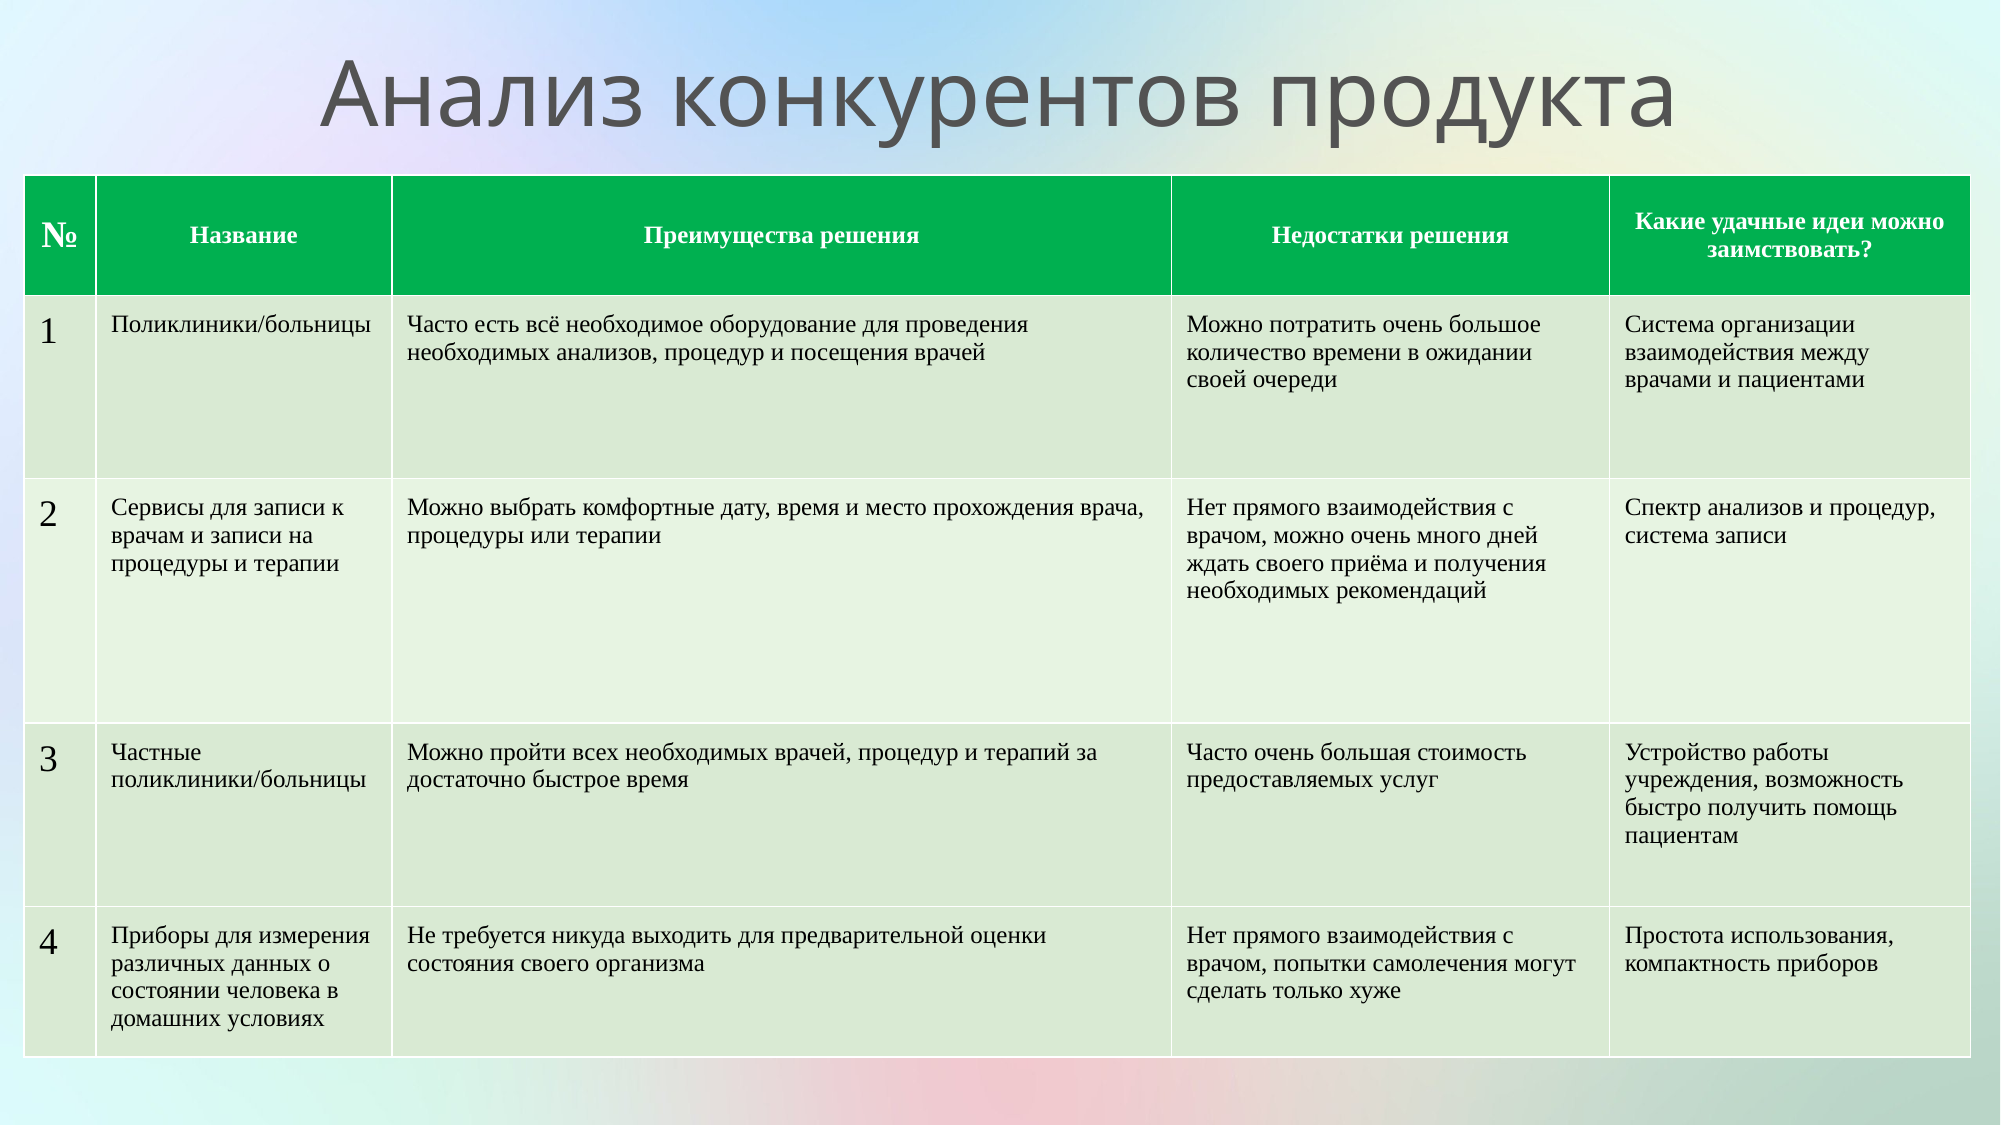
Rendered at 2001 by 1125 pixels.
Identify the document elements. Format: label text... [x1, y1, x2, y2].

table_cell Можно потратить очень большое количество времени в ожидании своей очереди [1172, 296, 1609, 478]
table_header № [25, 176, 95, 295]
table_cell Спектр анализов и процедур, система записи [1610, 479, 1970, 722]
table_header Название [97, 176, 391, 295]
table_cell 4 [25, 907, 95, 1056]
table_cell Часто очень большая стоимость предоставляемых услуг [1172, 724, 1609, 906]
table_cell Устройство работы учреждения, возможность быстро получить помощь пациентам [1610, 724, 1970, 906]
table_cell 1 [25, 296, 95, 478]
table_header Преимущества решения [393, 176, 1171, 295]
table_cell 3 [25, 724, 95, 906]
table_cell 2 [25, 479, 95, 722]
table_cell Не требуется никуда выходить для предварительной оценки состояния своего организма [393, 907, 1171, 1056]
table_cell Простота использования, компактность приборов [1610, 907, 1970, 1056]
table_cell Можно выбрать комфортные дату, время и место прохождения врача, процедуры или терапии [393, 479, 1171, 722]
table_cell Сервисы для записи к врачам и записи на процедуры и терапии [97, 479, 391, 722]
table_cell Часто есть всё необходимое оборудование для проведения необходимых анализов, процедур и посещения врачей [393, 296, 1171, 478]
table_header Какие удачные идеи можно заимствовать? [1610, 176, 1970, 295]
table_header Недостатки решения [1172, 176, 1609, 295]
picture [0, 0, 2001, 1125]
table_cell Поликлиники/больницы [97, 296, 391, 478]
table_cell Система организации взаимодействия между врачами и пациентами [1610, 296, 1970, 478]
table_cell Нет прямого взаимодействия с врачом, попытки самолечения могут сделать только хуже [1172, 907, 1609, 1056]
table_cell Нет прямого взаимодействия с врачом, можно очень много дней ждать своего приёма и получения необходимых рекомендаций [1172, 479, 1609, 722]
table_cell Можно пройти всех необходимых врачей, процедур и терапий за достаточно быстрое время [393, 724, 1171, 906]
table_cell Приборы для измерения различных данных о состоянии человека в домашних условиях [97, 907, 391, 1056]
title Анализ конкурентов продукта [137, 0, 1863, 174]
table_cell Частные поликлиники/больницы [97, 724, 391, 906]
